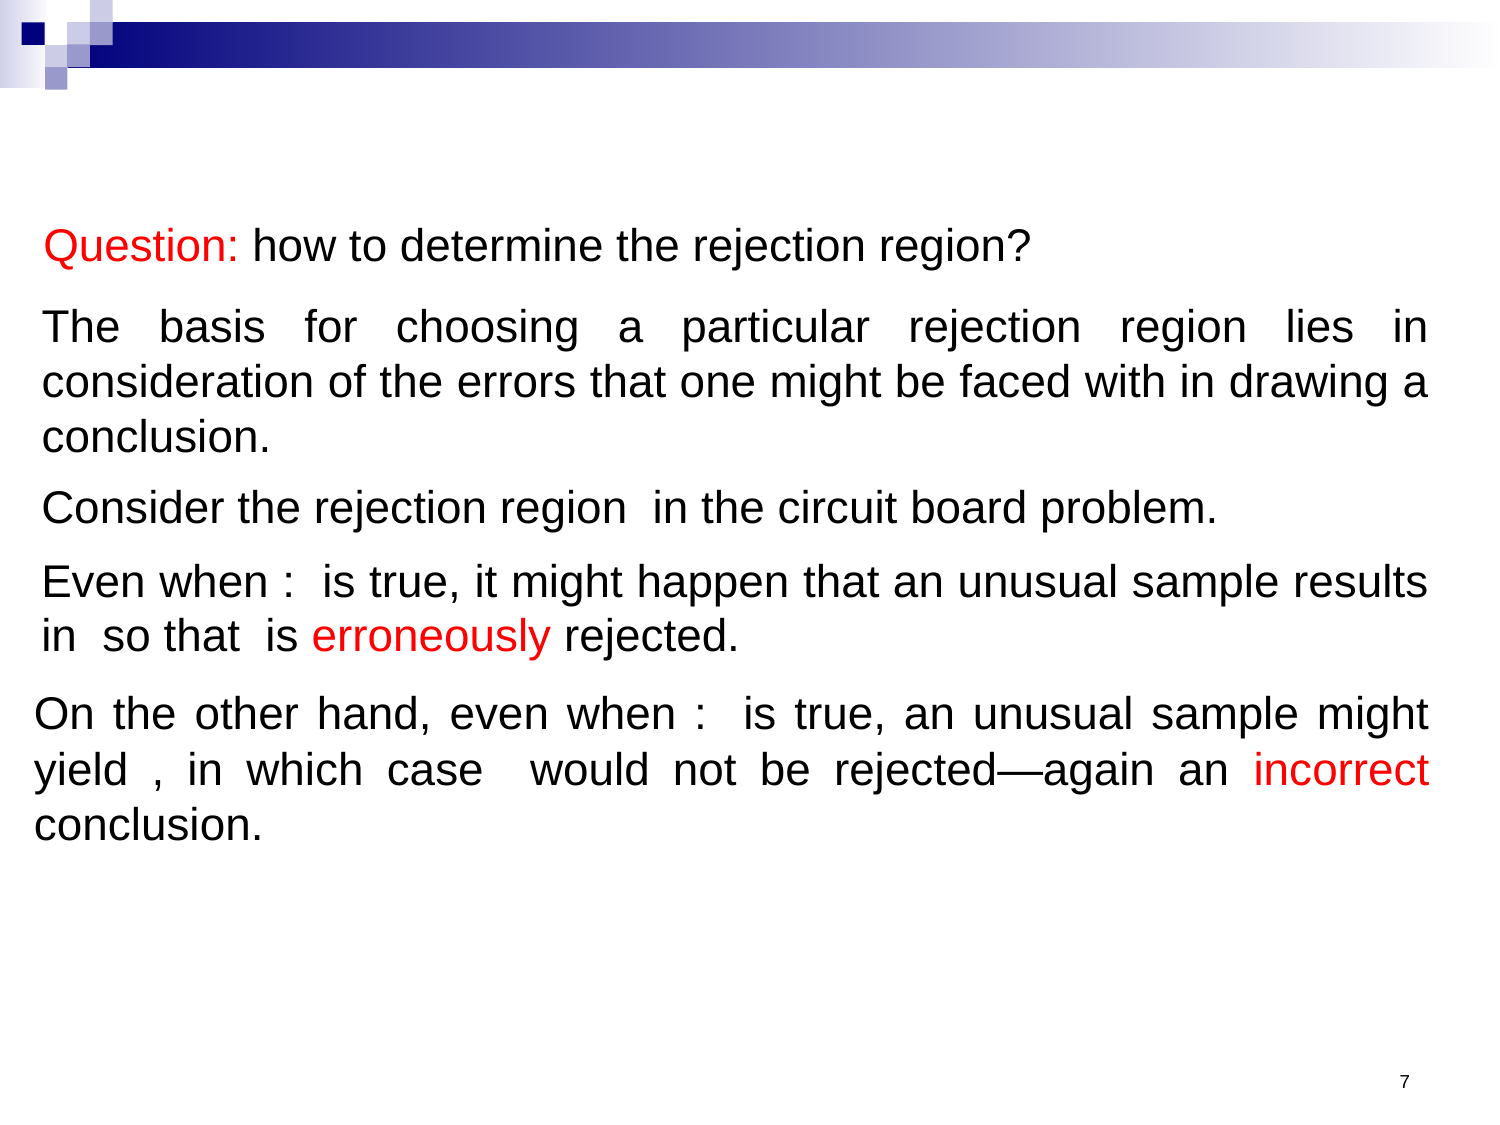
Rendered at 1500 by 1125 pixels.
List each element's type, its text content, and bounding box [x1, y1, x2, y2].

slide_number 7 [1074, 1024, 1426, 1101]
text_box The basis for choosing a particular rejection region lies in consideration of the errors that one might be faced with in drawing a conclusion. [26, 289, 1445, 469]
text_box Question: how to determine the rejection region? [28, 208, 1498, 278]
